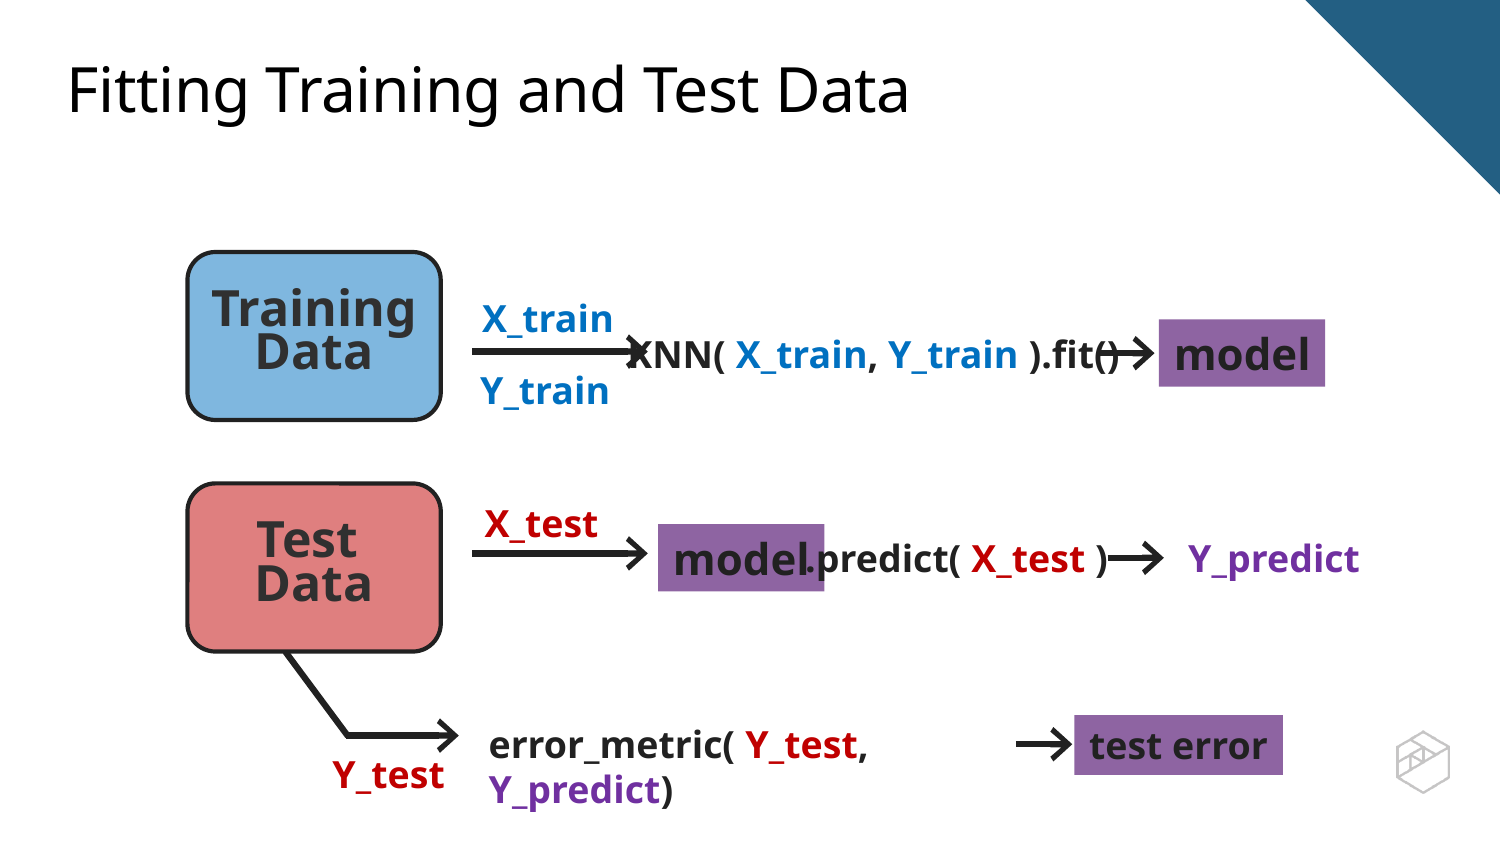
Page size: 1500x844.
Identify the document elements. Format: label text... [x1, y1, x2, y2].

text_box Fitting Training and Test Data [65, 50, 1450, 126]
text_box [285, 651, 460, 737]
text_box Y_test [317, 744, 460, 804]
text_box test error [1074, 715, 1283, 775]
text_box KNN( X_train, Y_train ).fit() [612, 323, 1135, 383]
text_box X_test [469, 492, 614, 553]
text_box Test Data [187, 483, 441, 652]
text_box Training Data [187, 251, 441, 421]
text_box Y_predict [1173, 527, 1375, 588]
text_box Y_train [465, 359, 626, 420]
text_box model [658, 524, 825, 592]
text_box error_metric( Y_test, Y_predict) [473, 713, 1075, 819]
text_box .predict( X_test ) [790, 527, 1123, 588]
text_box X_train [467, 288, 629, 348]
text_box model [1158, 319, 1326, 387]
